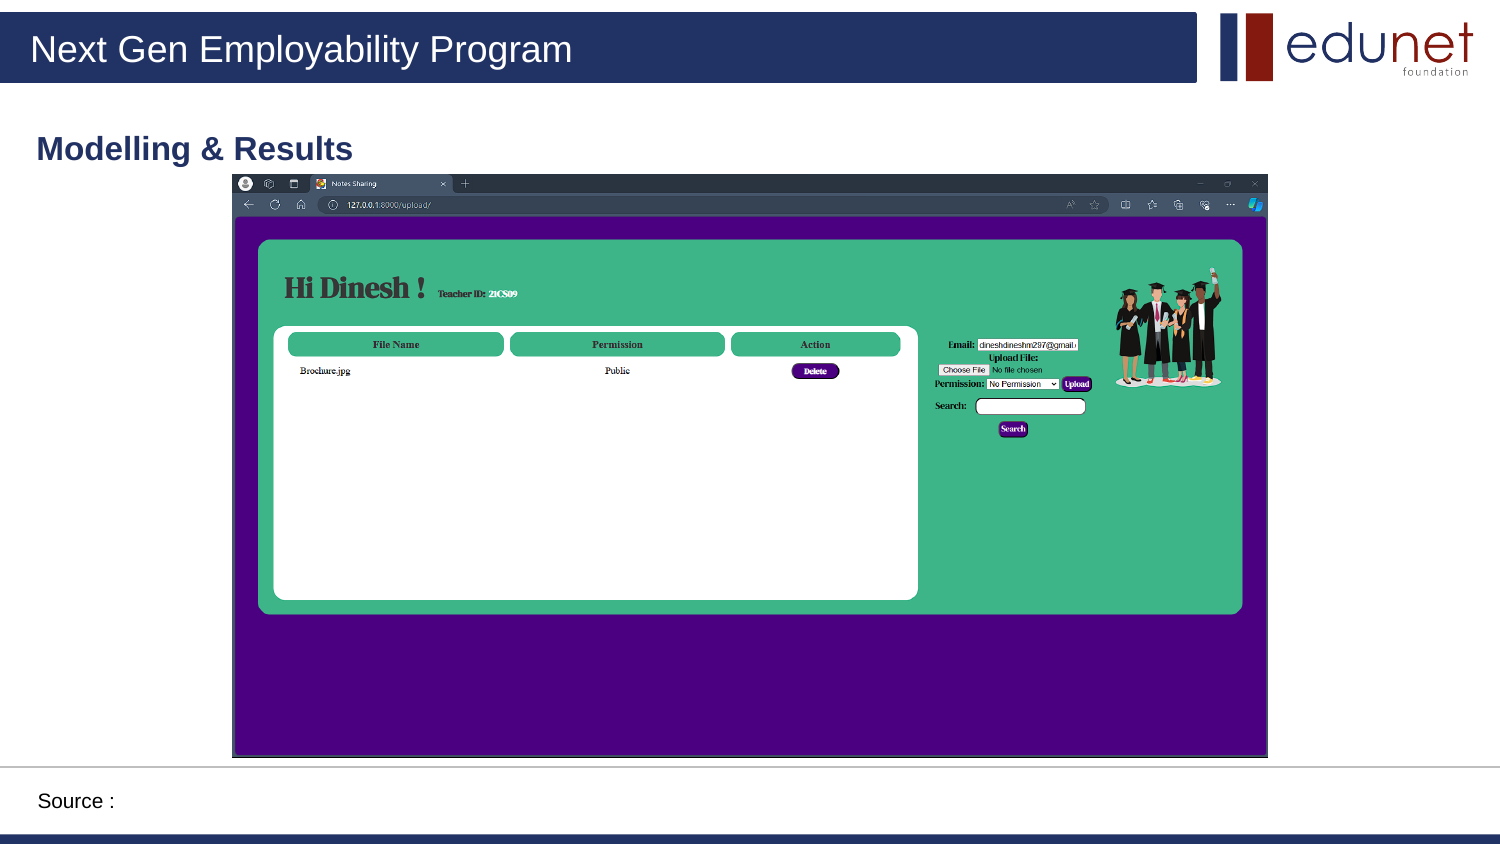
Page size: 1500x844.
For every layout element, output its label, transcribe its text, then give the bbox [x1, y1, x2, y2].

picture [231, 174, 1269, 758]
text_box Source : [22, 776, 139, 826]
title Modelling & Results [21, 111, 504, 165]
picture [1279, 14, 1482, 83]
